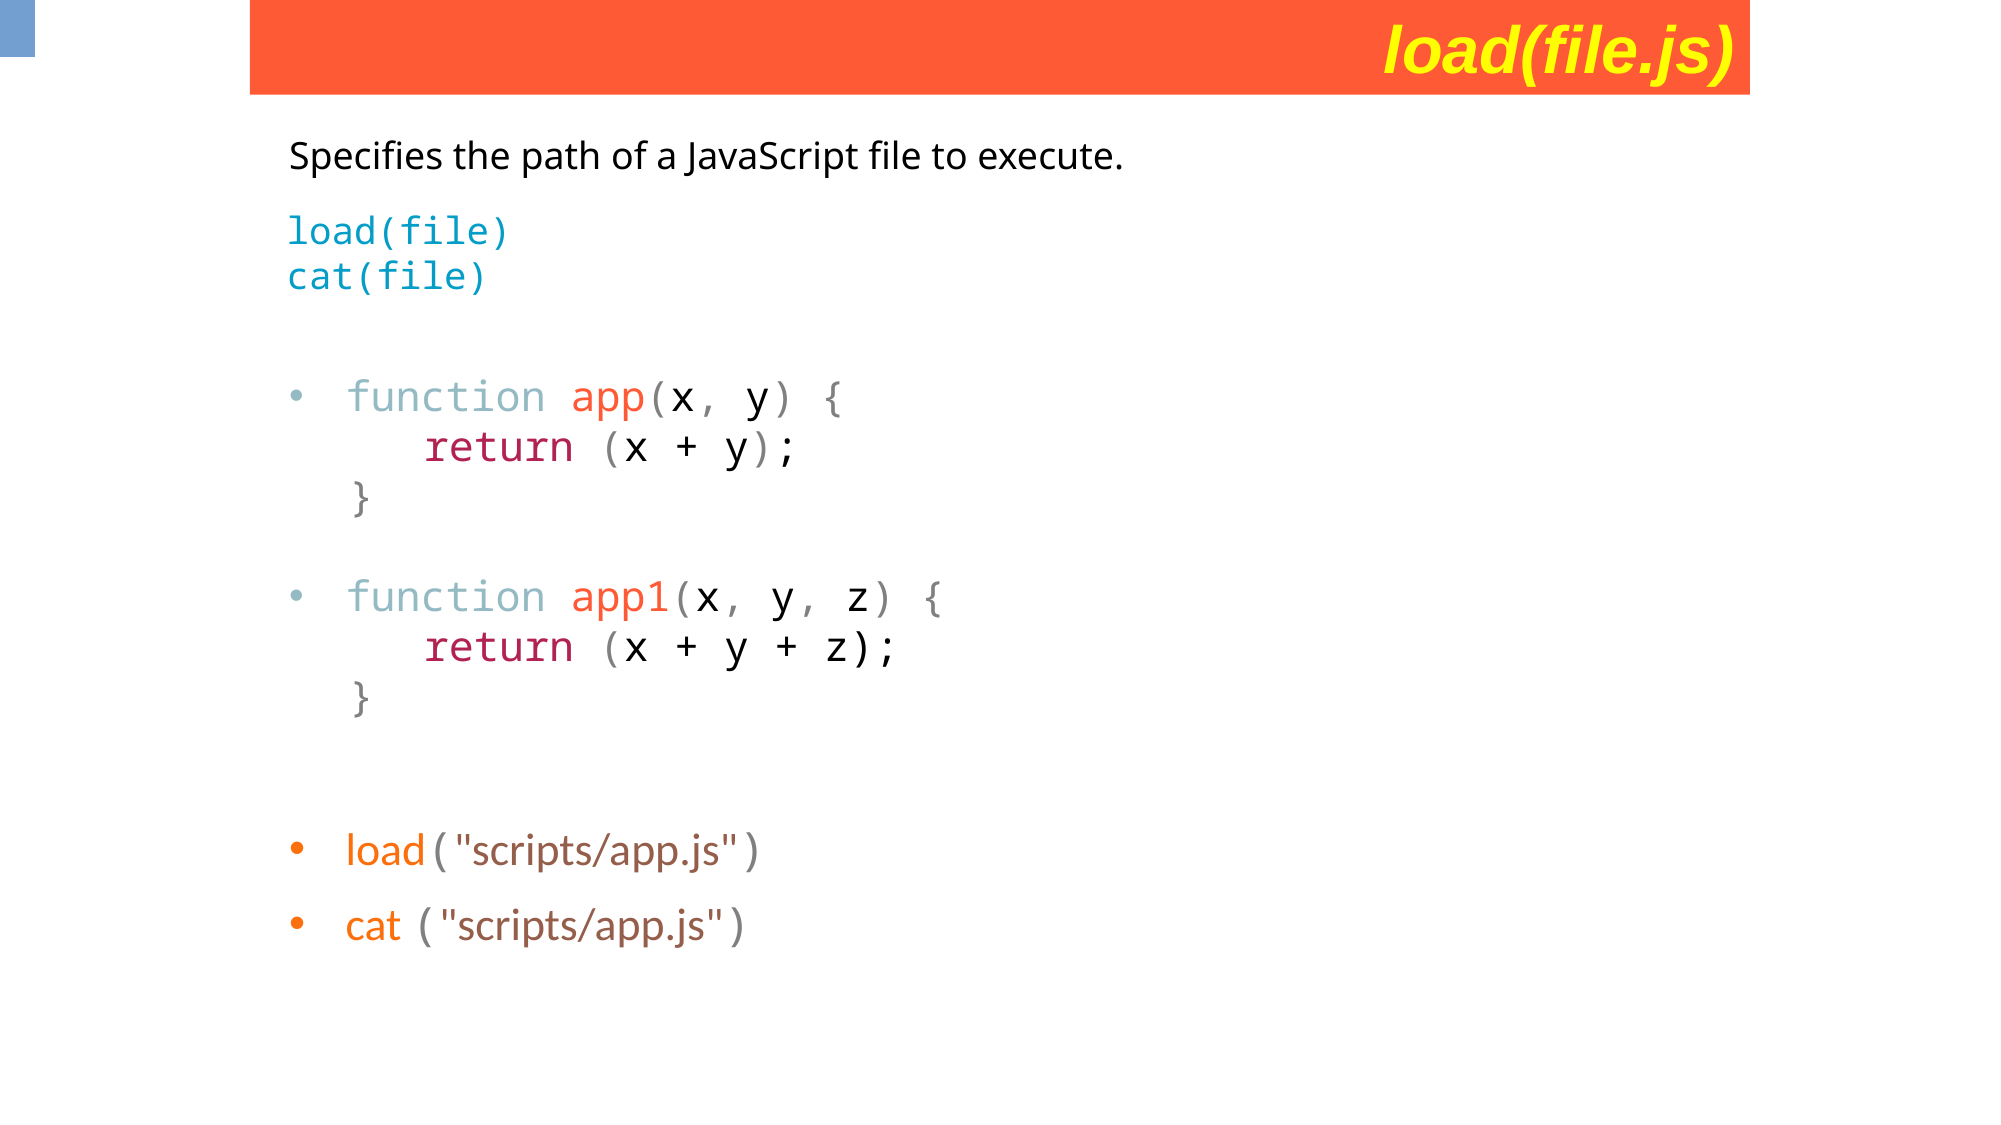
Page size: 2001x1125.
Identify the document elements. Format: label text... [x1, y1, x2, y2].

text_box load("scripts/app.js") cat ("scripts/app.js") [274, 812, 1726, 958]
text_box load(file) cat(file) [271, 199, 1726, 305]
text_box load(file.js) [249, 0, 1750, 95]
text_box function app(x, y) { return (x + y); } function app1(x, y, z) { return (x + y + z); } [274, 362, 1723, 728]
text_box Specifies the path of a JavaScript file to execute. [274, 124, 1726, 185]
